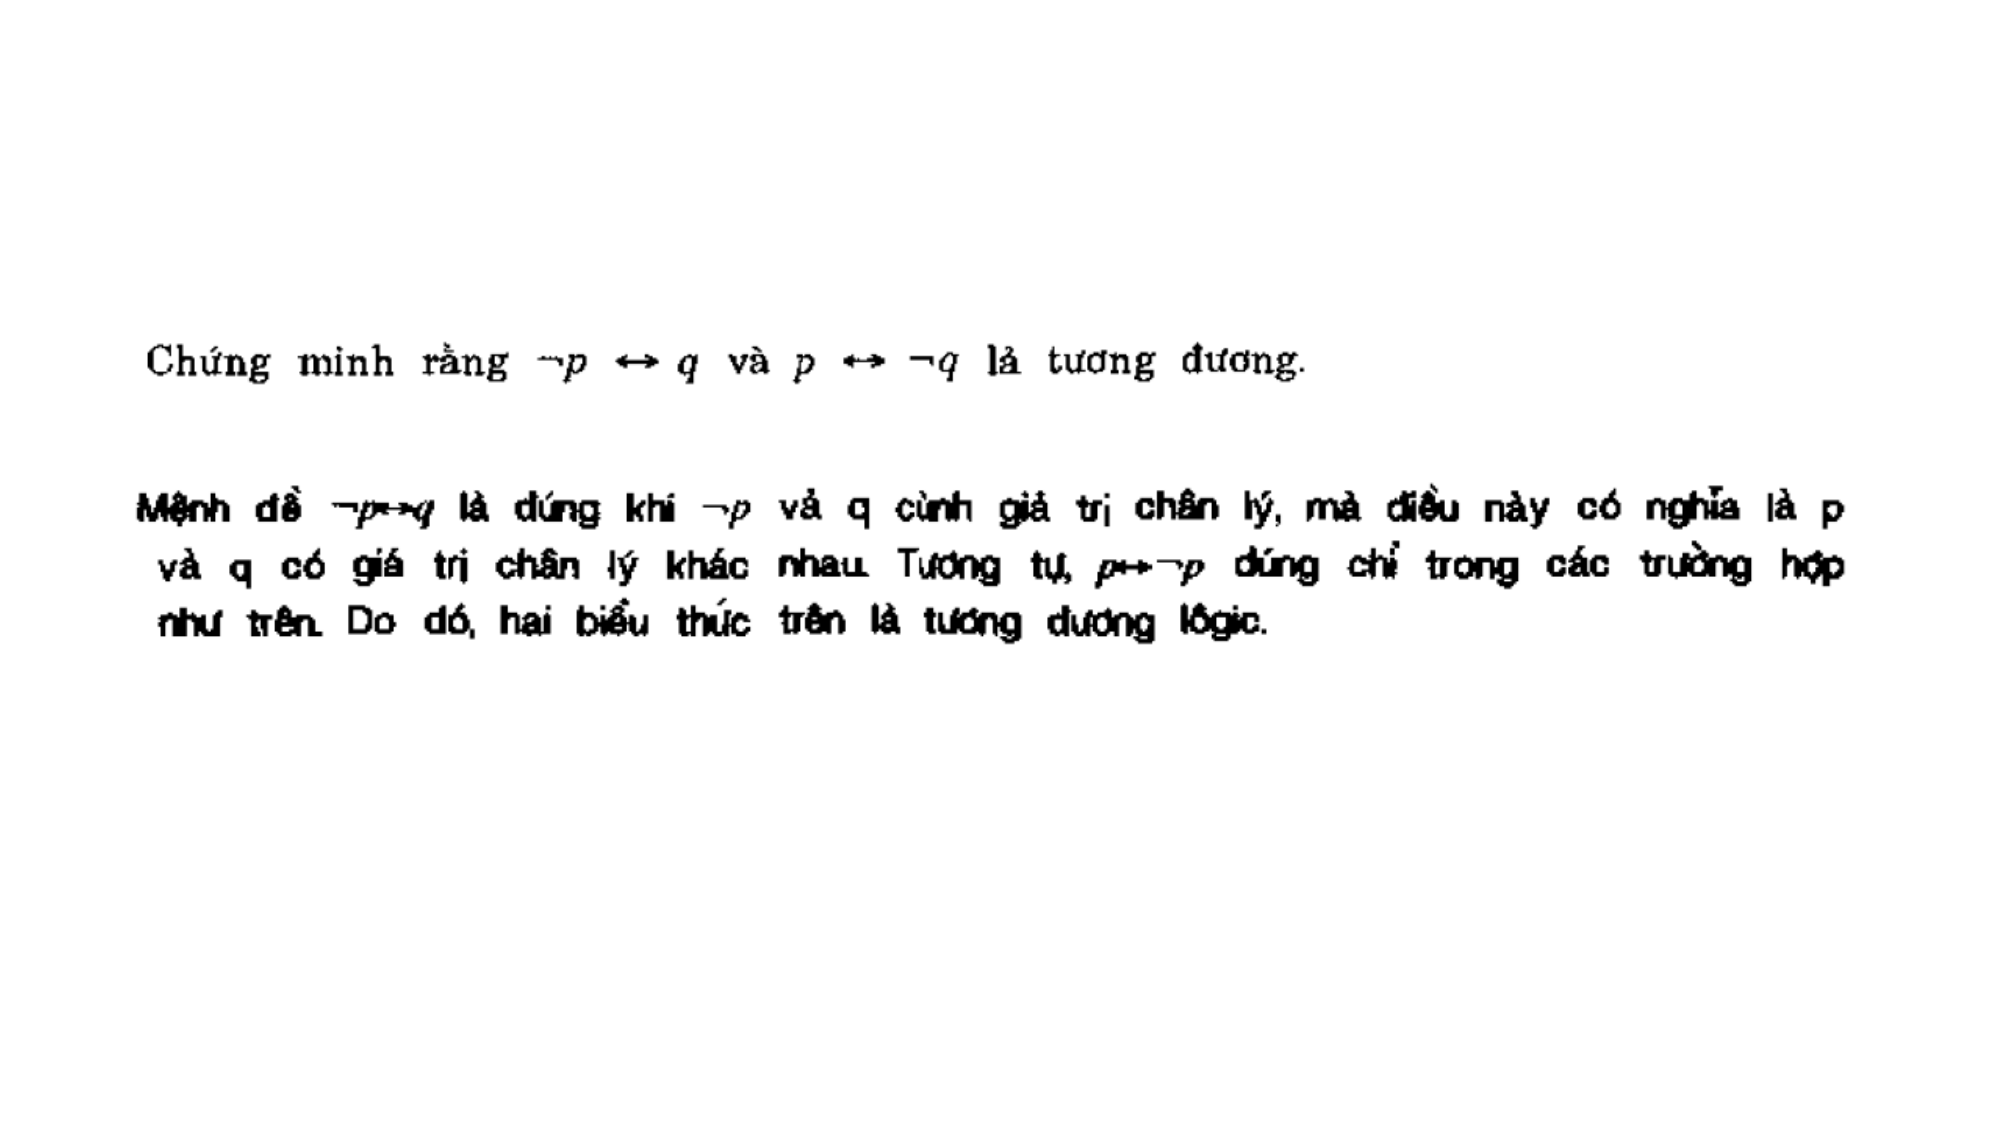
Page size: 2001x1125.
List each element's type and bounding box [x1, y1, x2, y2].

picture [137, 328, 1319, 408]
picture [128, 478, 1872, 647]
